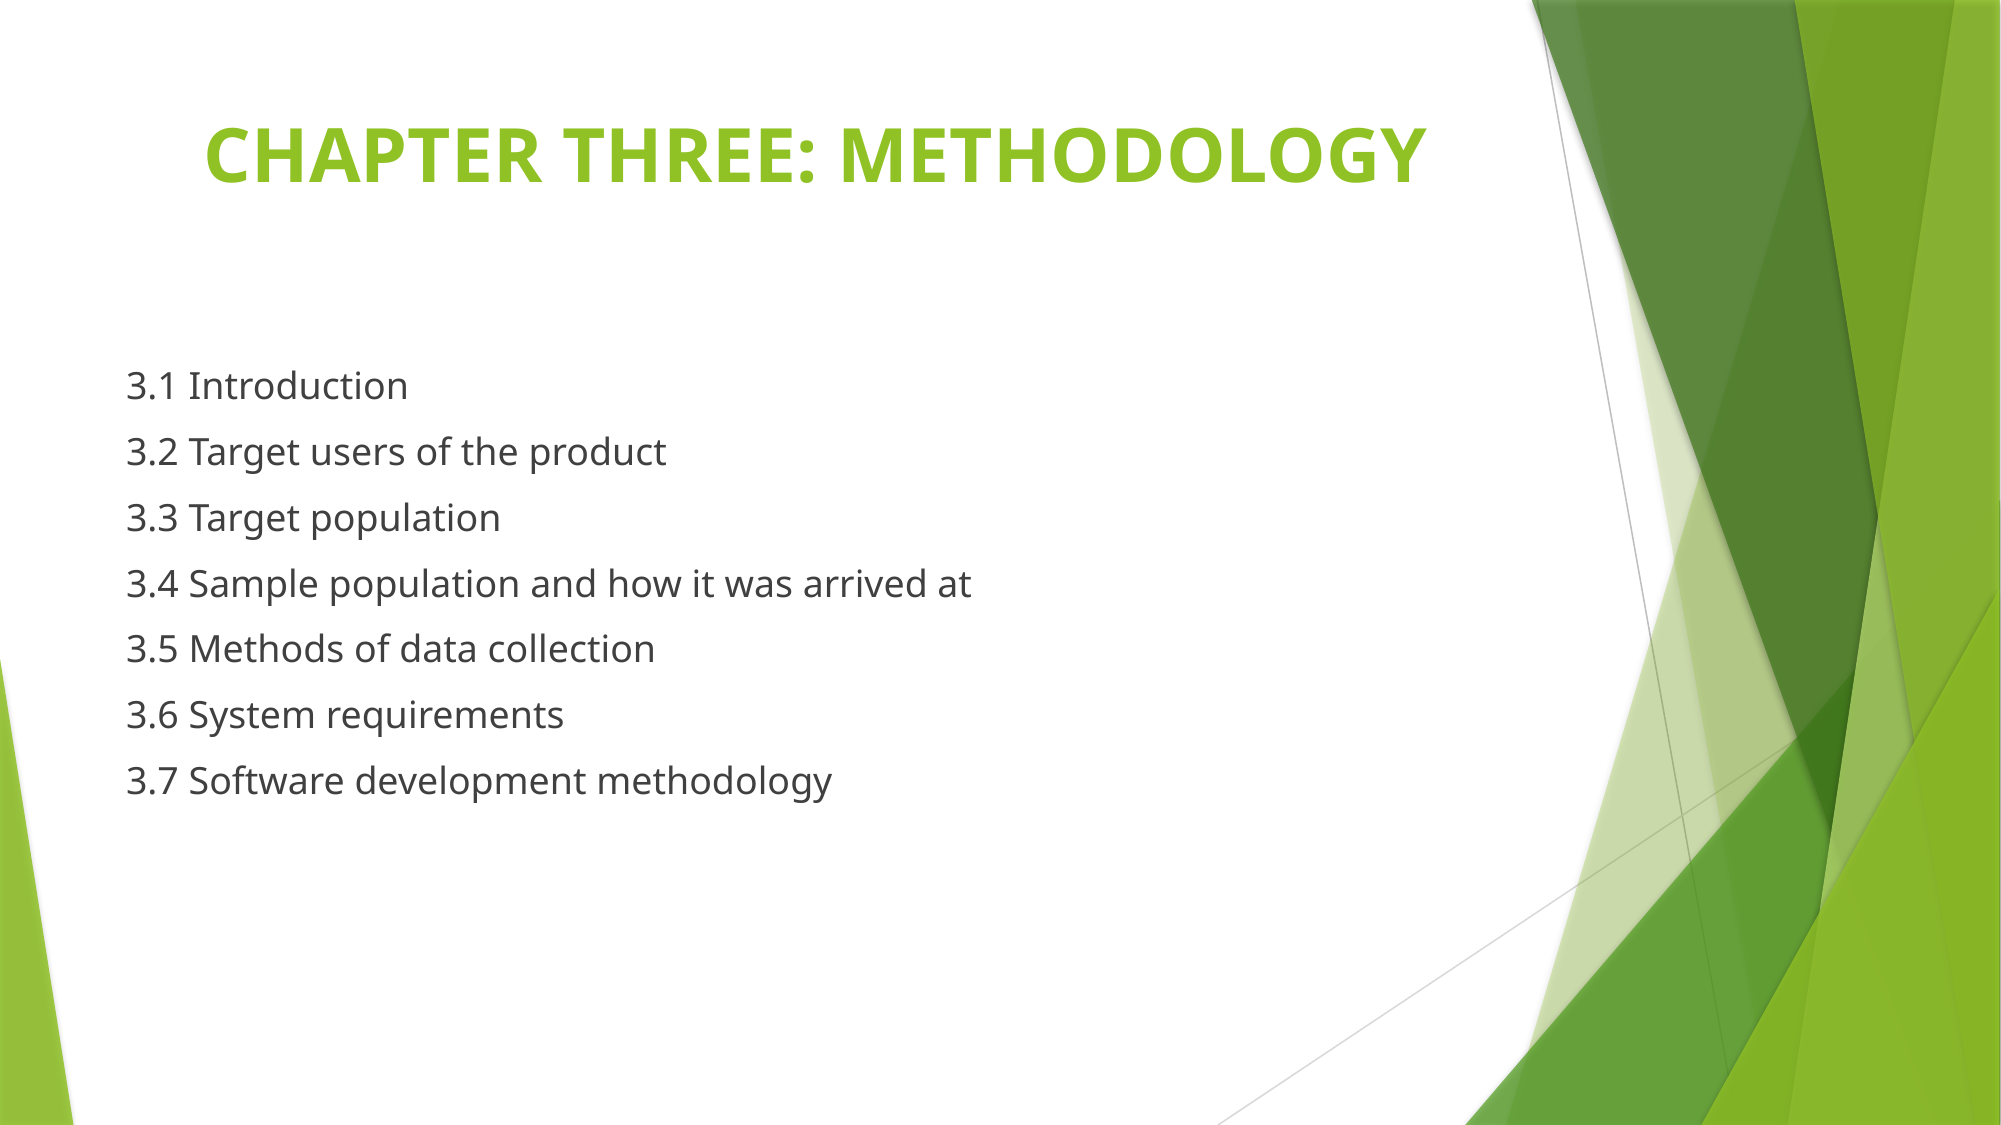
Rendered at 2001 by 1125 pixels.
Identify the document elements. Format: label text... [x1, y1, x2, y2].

title CHAPTER THREE: METHODOLOGY [111, 99, 1522, 317]
list 3.1 Introduction 3.2 Target users of the product 3.3 Target population 3.4 Sample population and how it was arrived at 3.5 Methods of data collection 3.6 System requirements 3.7 Software development methodology [111, 354, 1522, 992]
